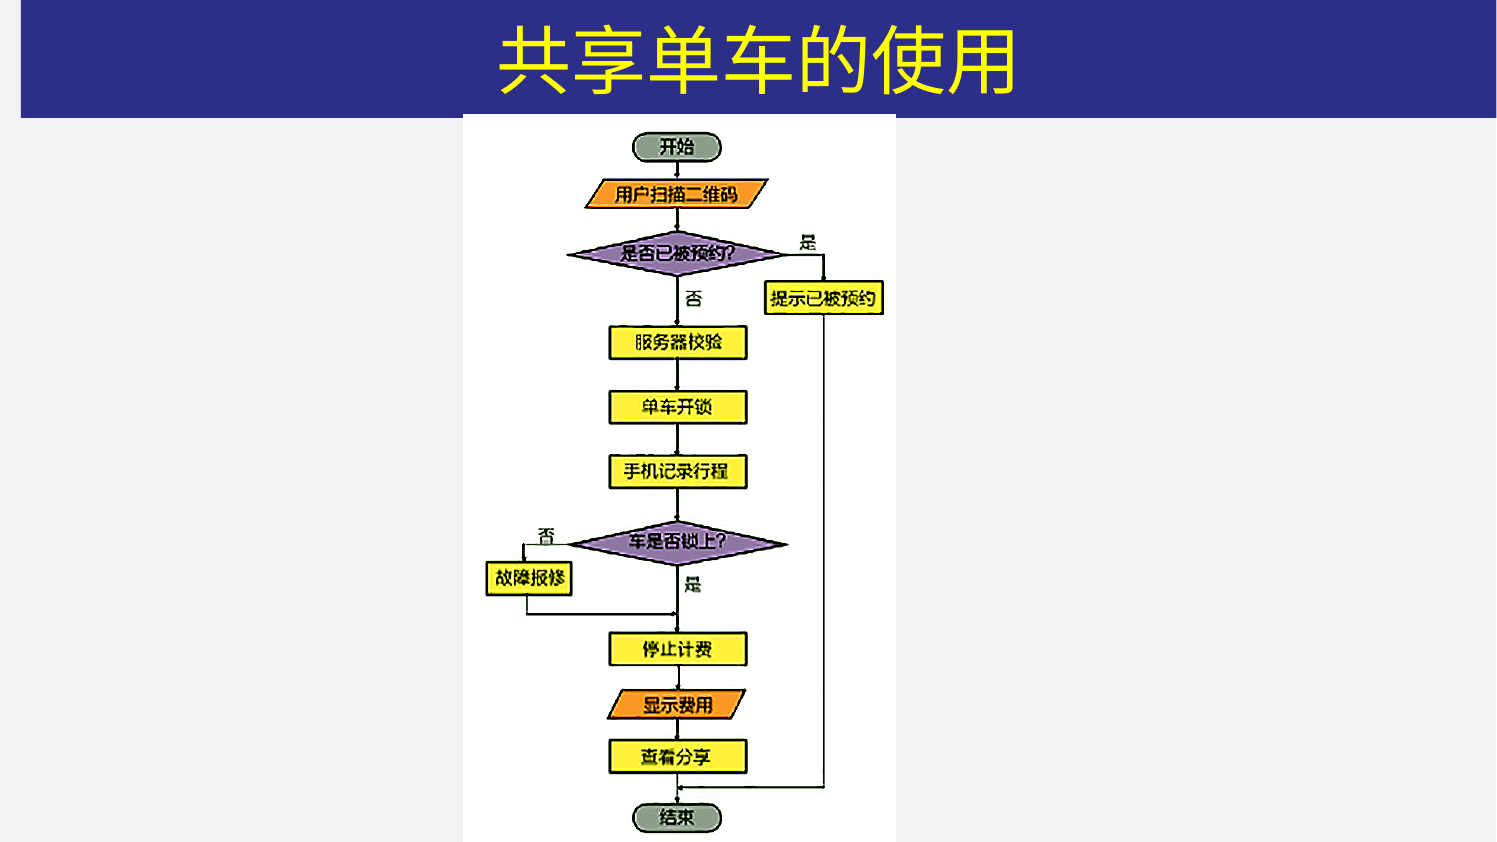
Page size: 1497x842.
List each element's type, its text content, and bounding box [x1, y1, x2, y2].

title 共享单车的使用 [20, 0, 1497, 118]
picture [463, 114, 897, 842]
